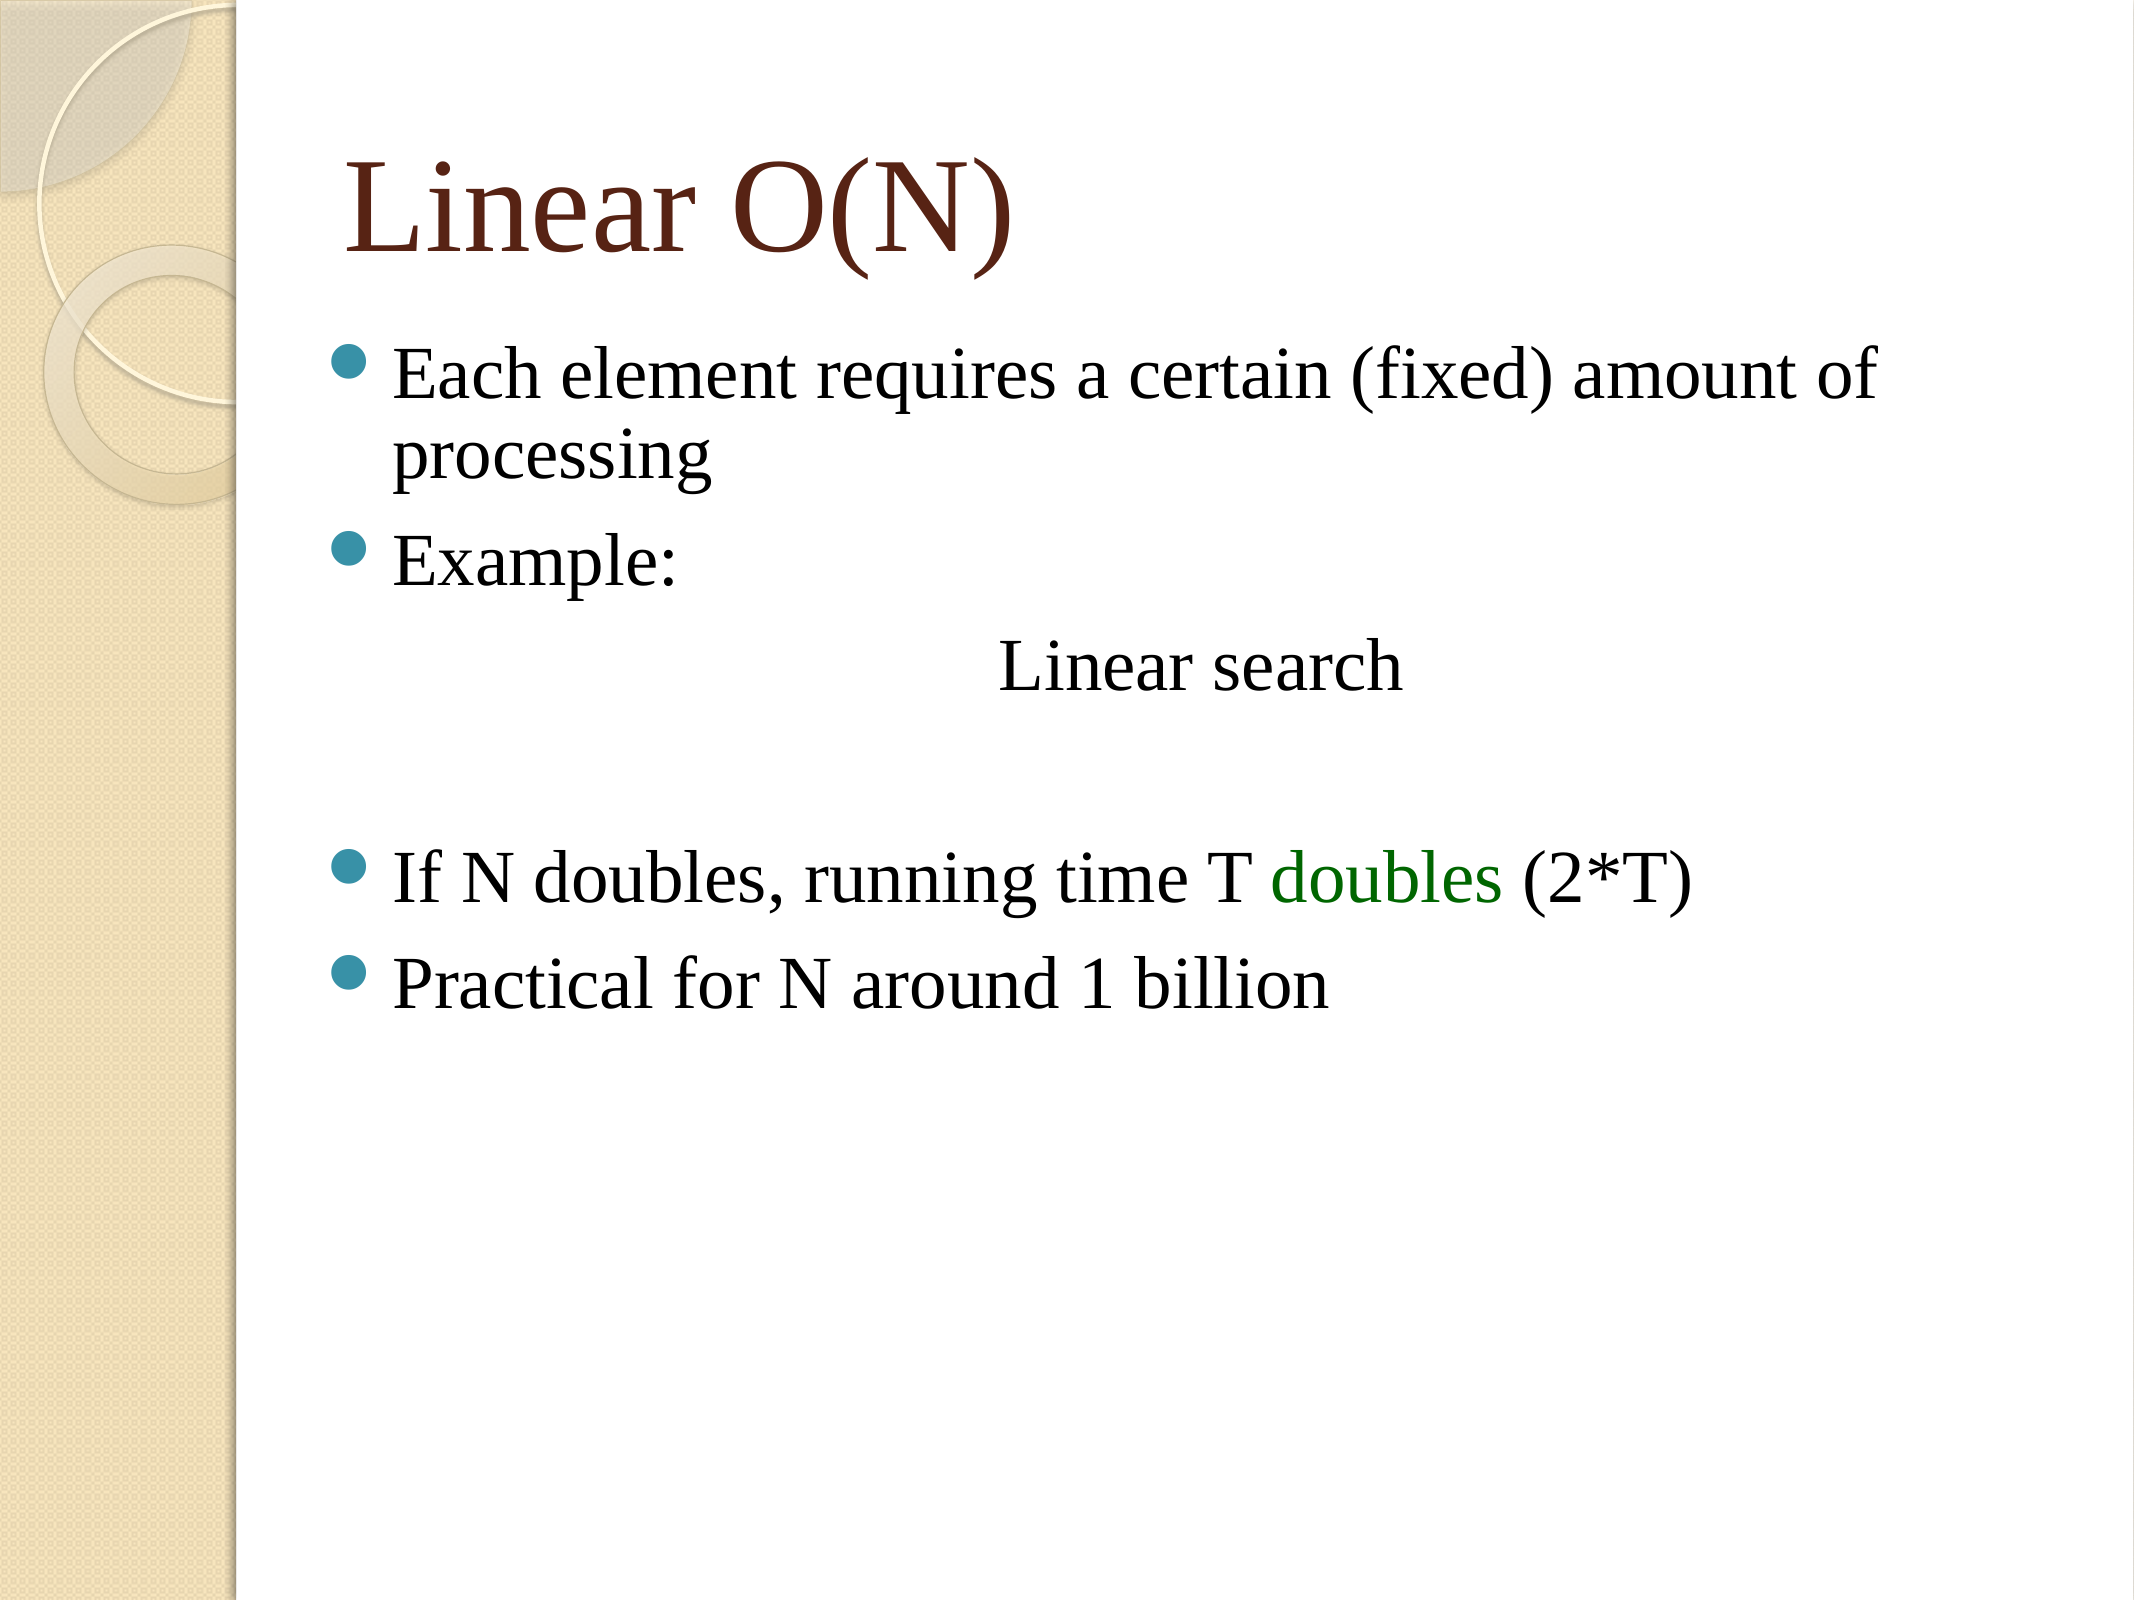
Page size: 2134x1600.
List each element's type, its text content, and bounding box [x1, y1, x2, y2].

title Linear O(N) [334, 64, 2085, 324]
list Each element requires a certain (fixed) amount of processing Example: Linear search If N doubles, running time T doubles (2*T) Practical for N around 1 billion [298, 324, 2086, 1524]
